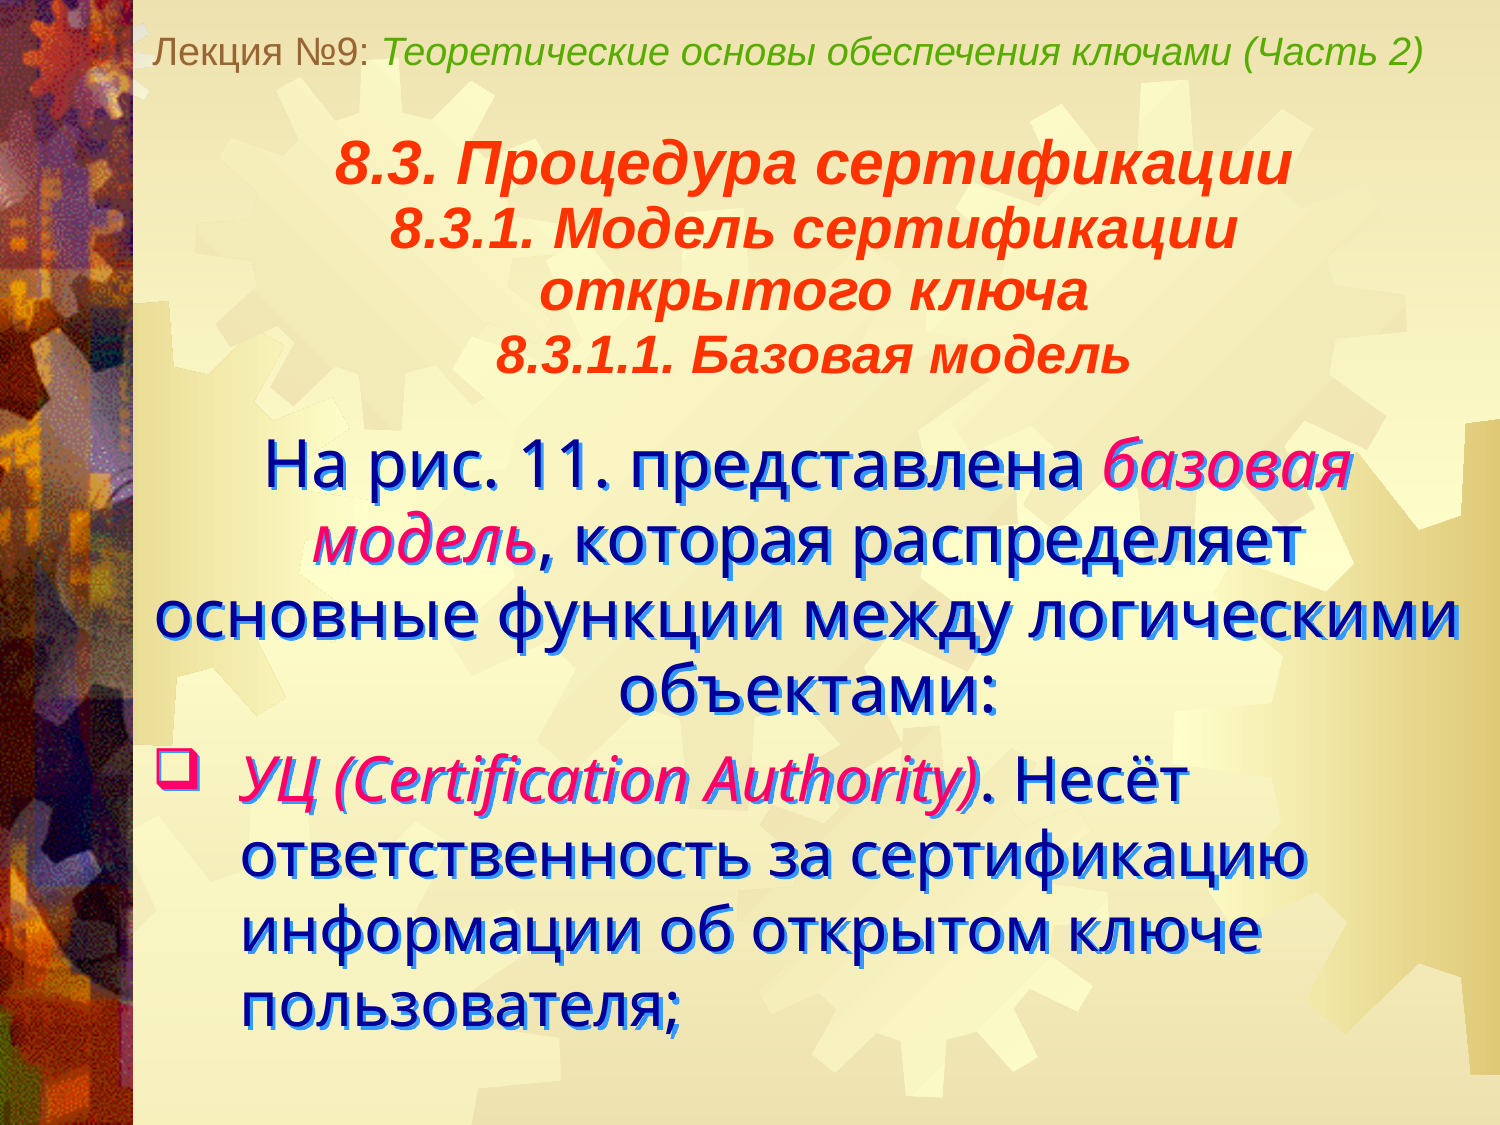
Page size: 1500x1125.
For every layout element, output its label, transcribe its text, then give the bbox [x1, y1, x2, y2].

text_box На рис. 11. представлена базовая модель, которая распределяет основные функции между логическими объектами: [152, 425, 1464, 726]
text_box УЦ (Certification Authority). Несёт ответственность за сертификацию информации об открытом ключе пользователя; [152, 738, 1465, 1039]
text_box 8.3. Процедура сертификации 8.3.1. Модель сертификации открытого ключа 8.3.1.1. Базовая модель [130, 134, 1500, 385]
picture [0, 0, 133, 1125]
text_box Лекция №9: Теоретические основы обеспечения ключами (Часть 2) [130, 31, 1500, 74]
